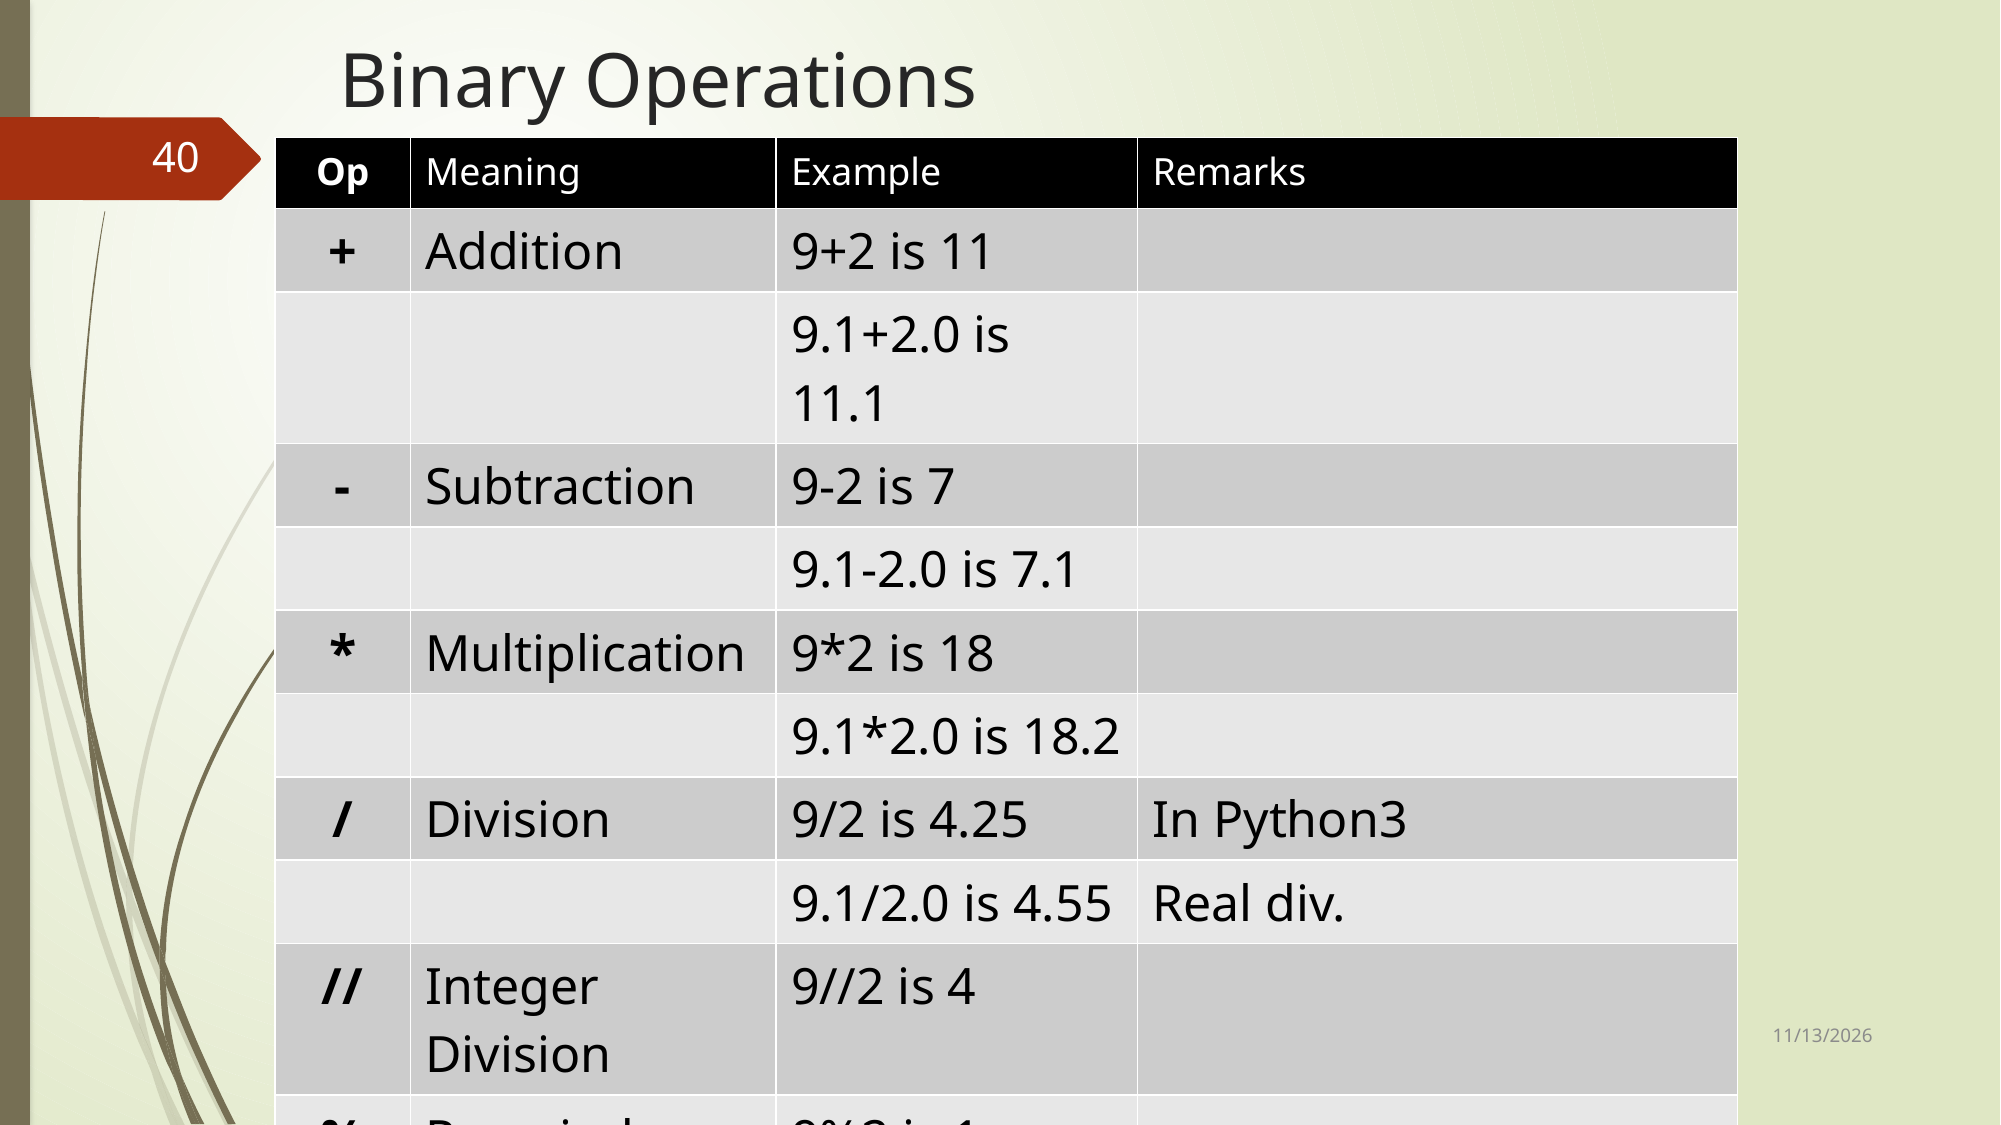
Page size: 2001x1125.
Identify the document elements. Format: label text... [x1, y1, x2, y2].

table_cell 9.1*2.0 is 18.2 [777, 694, 1137, 776]
slide_number 40 [87, 129, 216, 190]
table_cell * [276, 611, 410, 693]
table_cell / [276, 778, 410, 859]
table_cell 9.1/2.0 is 4.55 [777, 861, 1137, 943]
table_cell [1138, 694, 1737, 776]
table_cell Integer Division [411, 944, 775, 1094]
table_cell 9*2 is 18 [777, 611, 1137, 693]
table_cell [1138, 209, 1737, 291]
table_cell + [276, 209, 410, 291]
table_cell [1138, 444, 1737, 526]
table_cell 9//2 is 4 [777, 944, 1137, 1094]
table_cell [1138, 293, 1737, 443]
table_cell [1138, 1096, 1737, 1125]
table_cell [411, 694, 775, 776]
table_cell [411, 528, 775, 609]
table_cell 9+2 is 11 [777, 209, 1137, 291]
table_cell [411, 293, 775, 443]
table_cell Addition [411, 209, 775, 291]
table_cell 9.1+2.0 is 11.1 [777, 293, 1137, 443]
table_cell Multiplication [411, 611, 775, 693]
table_cell [276, 528, 410, 609]
title Binary Operations [324, 24, 1600, 137]
table_cell [411, 861, 775, 943]
table_cell [276, 293, 410, 443]
table_cell [1138, 528, 1737, 609]
table_cell [1138, 611, 1737, 693]
table_cell Subtraction [411, 444, 775, 526]
table_cell 9-2 is 7 [777, 444, 1137, 526]
table_cell [276, 861, 410, 943]
table_cell - [276, 444, 410, 526]
table_cell 9.1-2.0 is 7.1 [777, 528, 1137, 609]
table_header Meaning [411, 138, 775, 208]
table_header Remarks [1138, 138, 1737, 208]
table_cell [1138, 944, 1737, 1094]
table_cell [276, 694, 410, 776]
table_header Example [777, 138, 1137, 208]
table_cell 9/2 is 4.25 [777, 778, 1137, 859]
table_cell In Python3 [1138, 778, 1737, 859]
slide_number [1738, 1005, 1888, 1067]
table_cell Division [411, 778, 775, 859]
table_cell Real div. [1138, 861, 1737, 943]
table_cell % [276, 1096, 410, 1125]
table_cell // [276, 944, 410, 1094]
table_header Op [276, 138, 410, 208]
table_cell 9%2 is 1 [777, 1096, 1137, 1125]
table_cell Remainder [411, 1096, 775, 1125]
